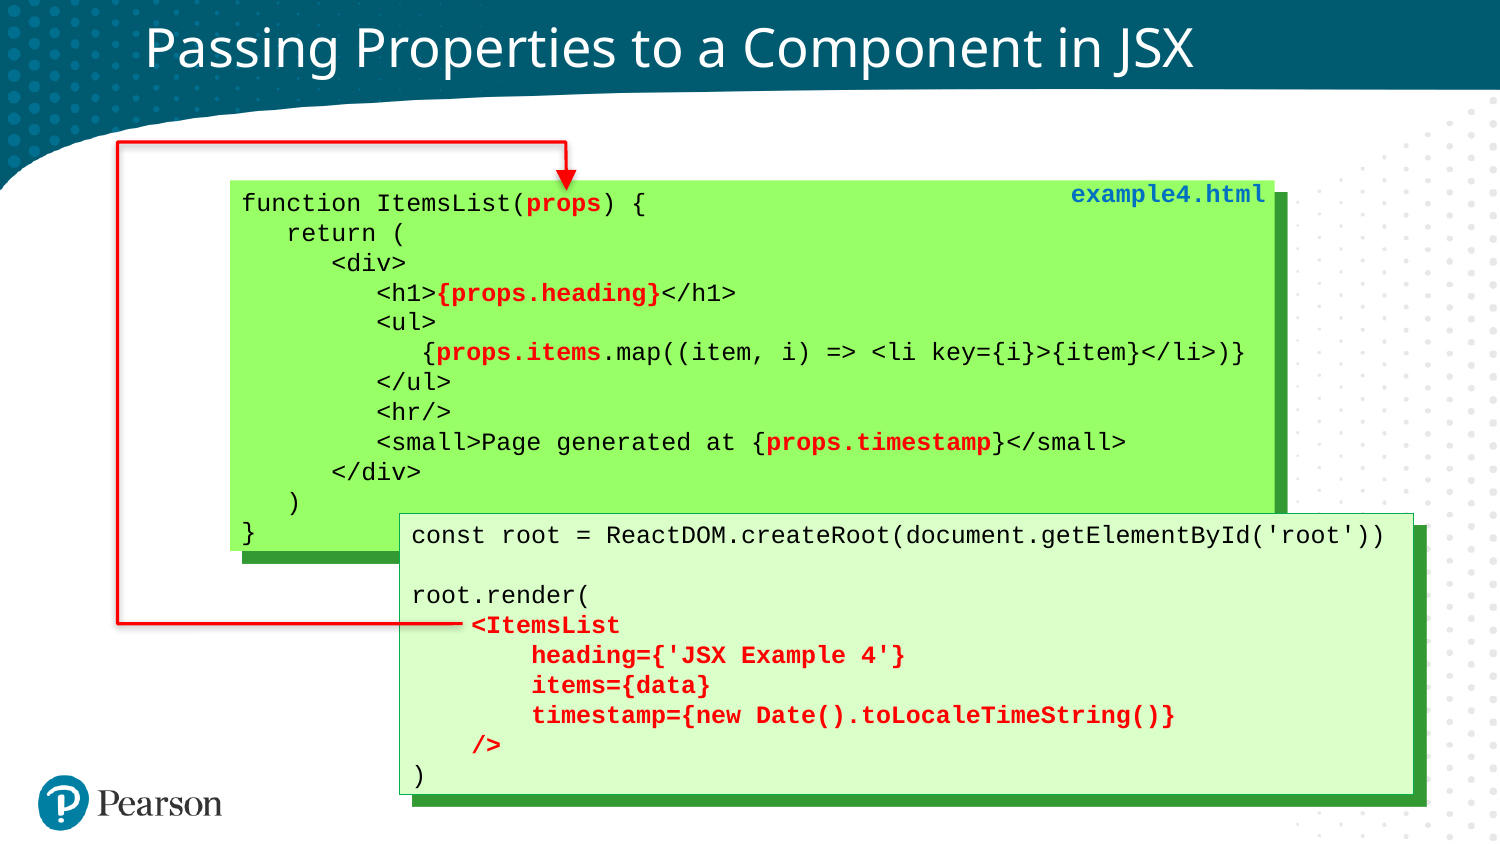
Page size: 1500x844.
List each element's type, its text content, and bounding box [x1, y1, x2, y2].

text_box [116, 141, 577, 625]
text_box function ItemsList(props) { return ( <div> <h1>{props.heading}</h1> <ul> {props.items.map((item, i) => <li key={i}>{item}</li>)} </ul> <hr/> <small>Page generated at {props.timestamp}</small> </div> ) } [495, 180, 1275, 513]
text_box const root = ReactDOM.createRoot(document.getElementById('root')) root.render( <ItemsList heading={'JSX Example 4'} items={data} timestamp={new Date().toLocaleTimeString()} /> ) [399, 513, 1414, 795]
title Passing Properties to a Component in JSX [130, 6, 1369, 98]
picture [0, 90, 1500, 844]
text_box example4.html [1055, 170, 1281, 215]
